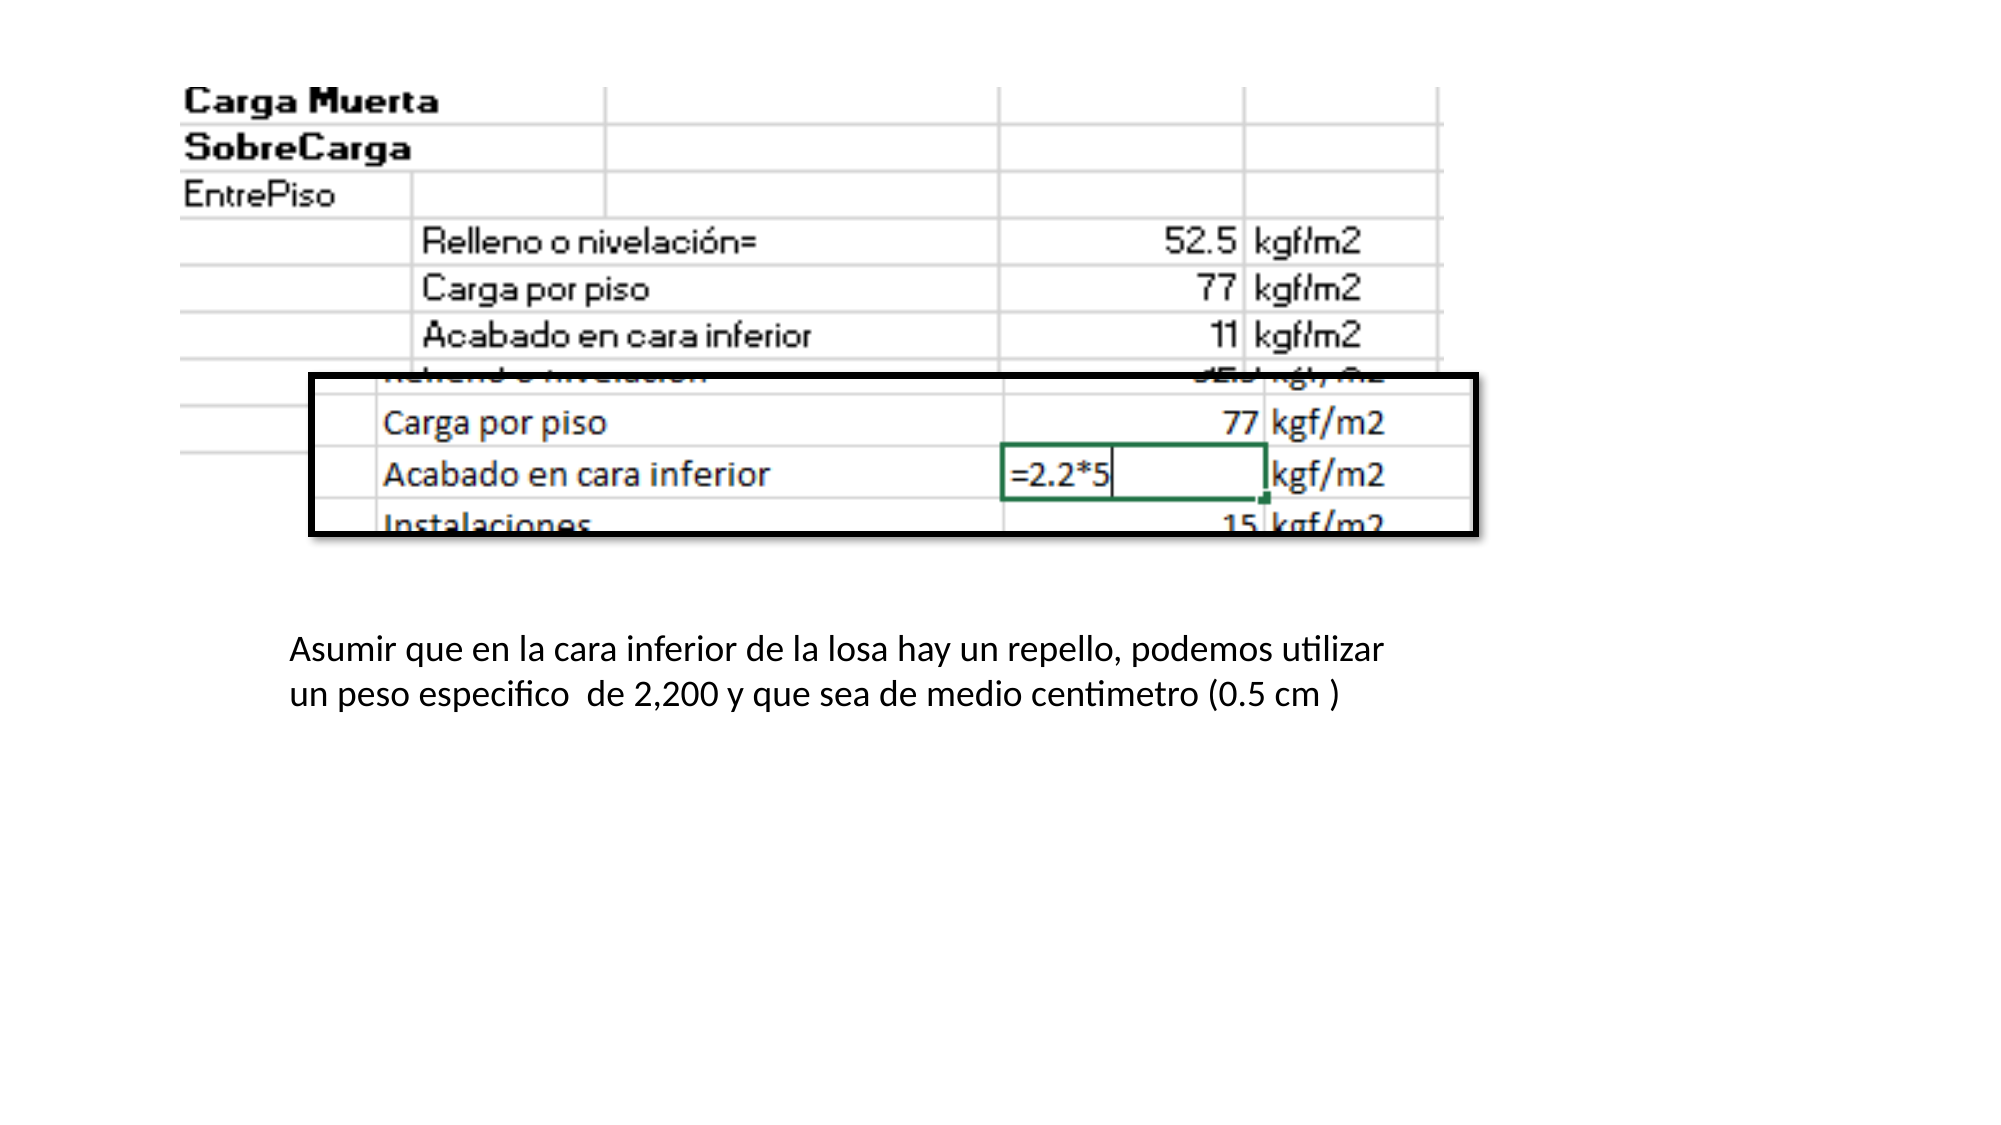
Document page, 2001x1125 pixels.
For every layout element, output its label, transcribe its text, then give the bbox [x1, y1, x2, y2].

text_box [603, 523, 1062, 749]
text_box Asumir que en la cara inferior de la losa hay un repello, podemos utilizar un peso especifico de 2,200 y que sea de medio centimetro (0.5 cm ) [1062, 616, 1444, 721]
picture [180, 87, 1473, 531]
text_box Asumir que en la cara inferior de la losa hay un repello, podemos utilizar un peso especifico de 2,200 y que sea de medio centimetro (0.5 cm ) [274, 616, 603, 721]
